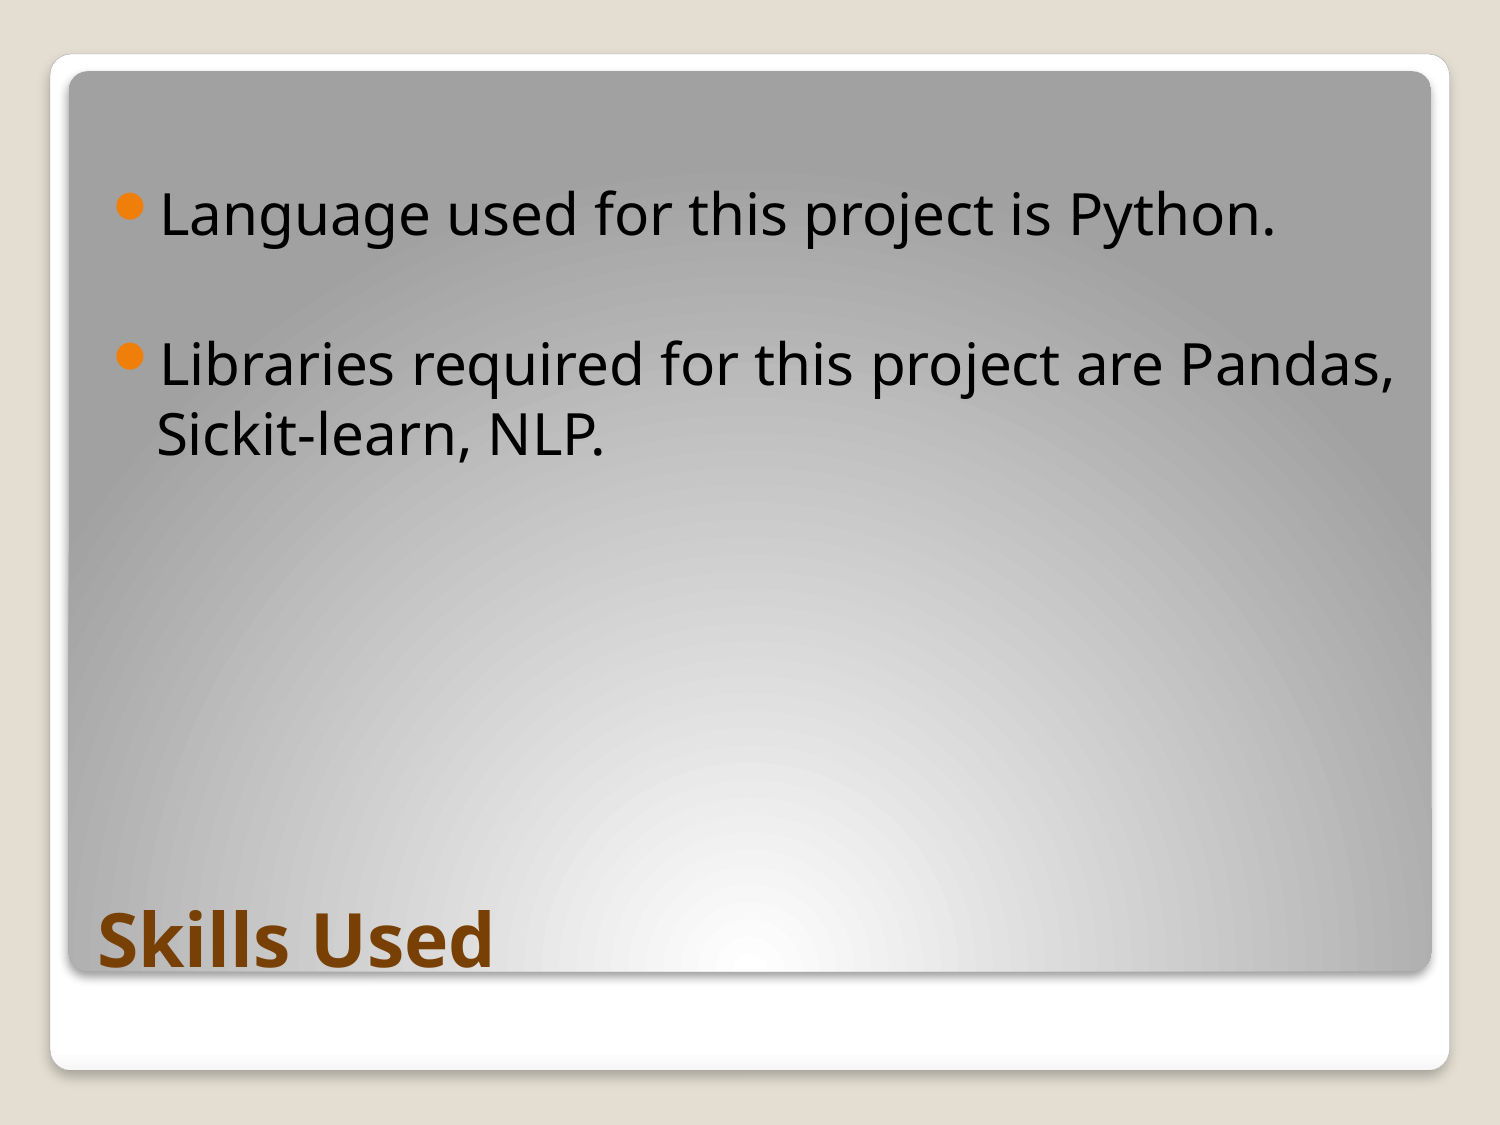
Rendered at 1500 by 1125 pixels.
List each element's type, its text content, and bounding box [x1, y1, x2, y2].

title Skills Used [82, 817, 1425, 990]
list Language used for this project is Python. Libraries required for this project are Pandas, Sickit-learn, NLP. [82, 86, 1425, 774]
